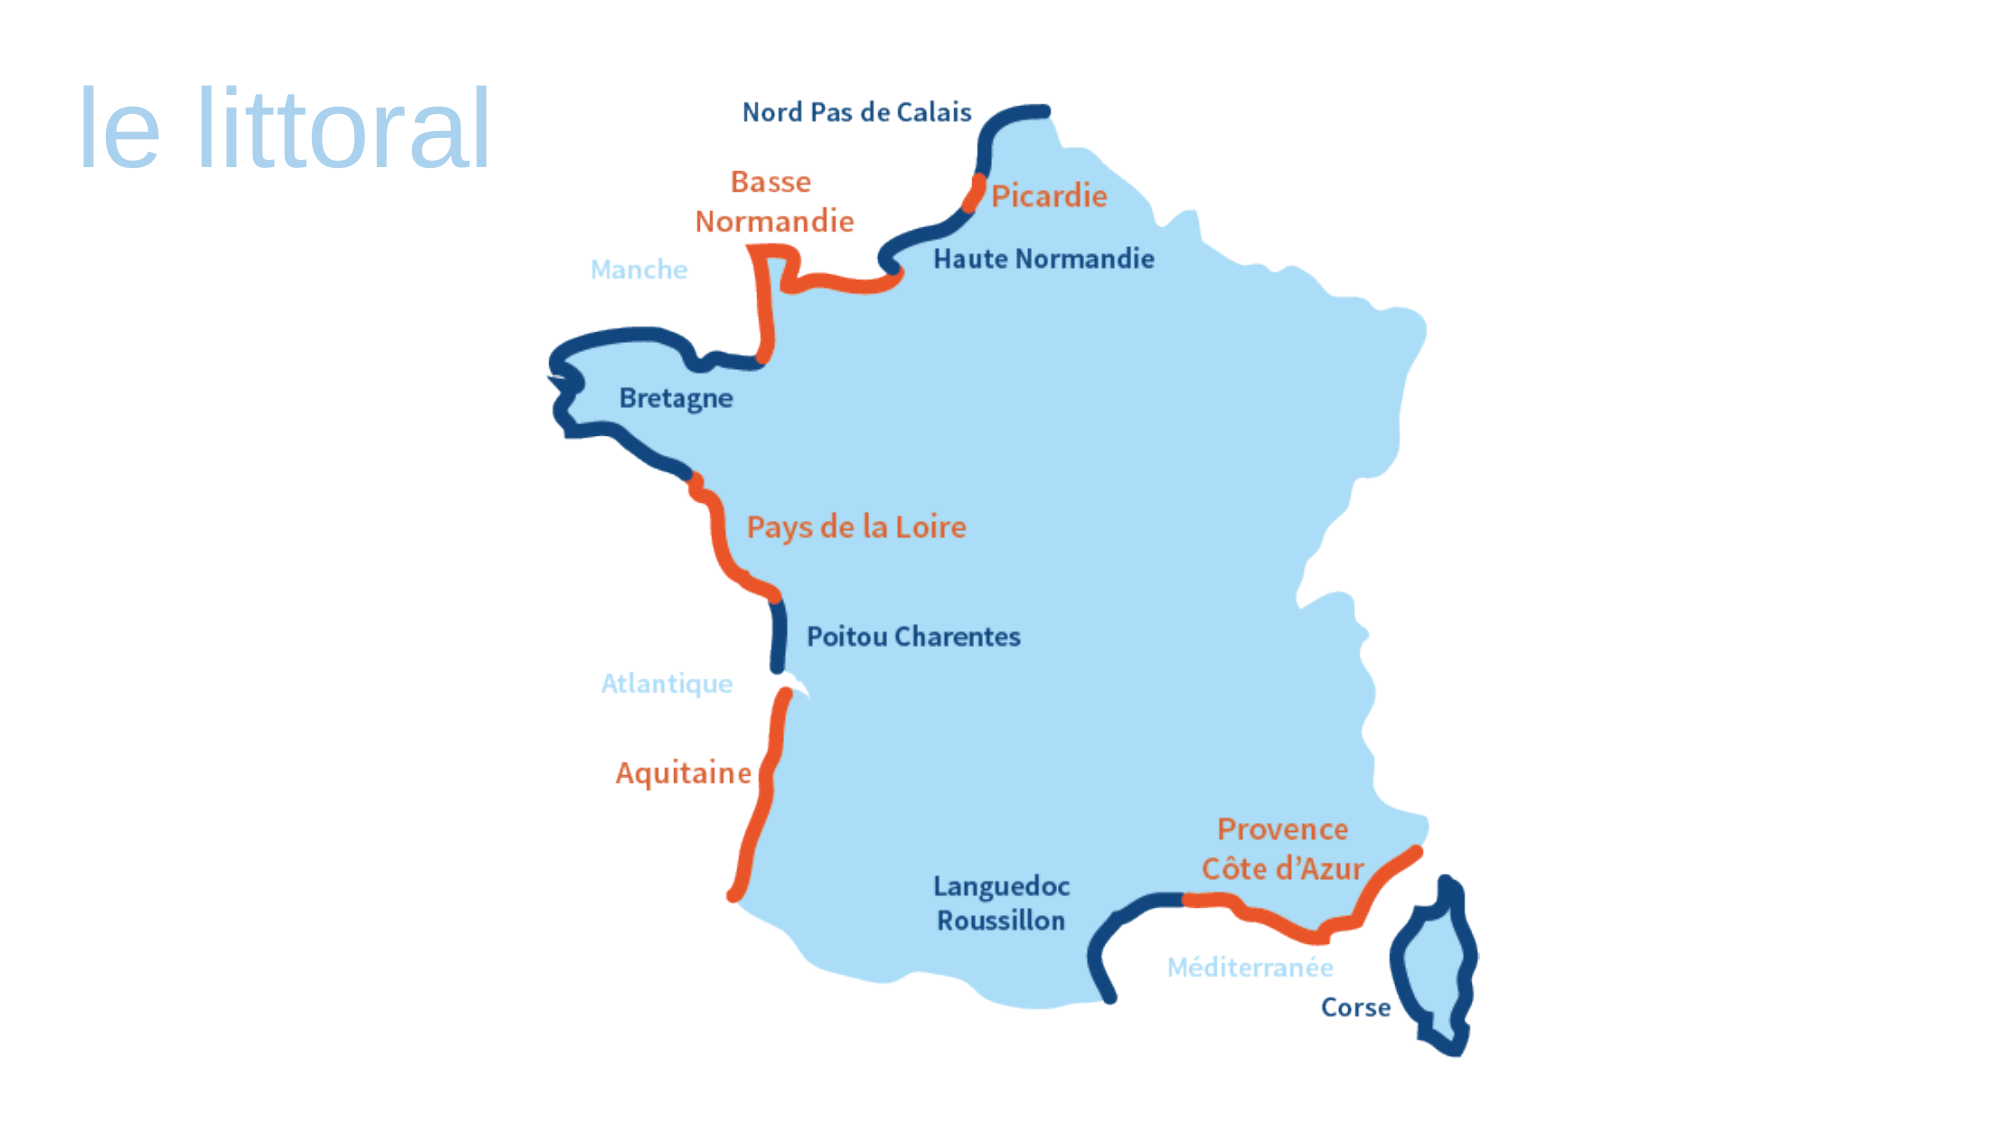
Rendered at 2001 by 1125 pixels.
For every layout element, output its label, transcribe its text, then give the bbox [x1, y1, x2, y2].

picture [540, 30, 1480, 1095]
text_box le littoral [61, 47, 540, 197]
